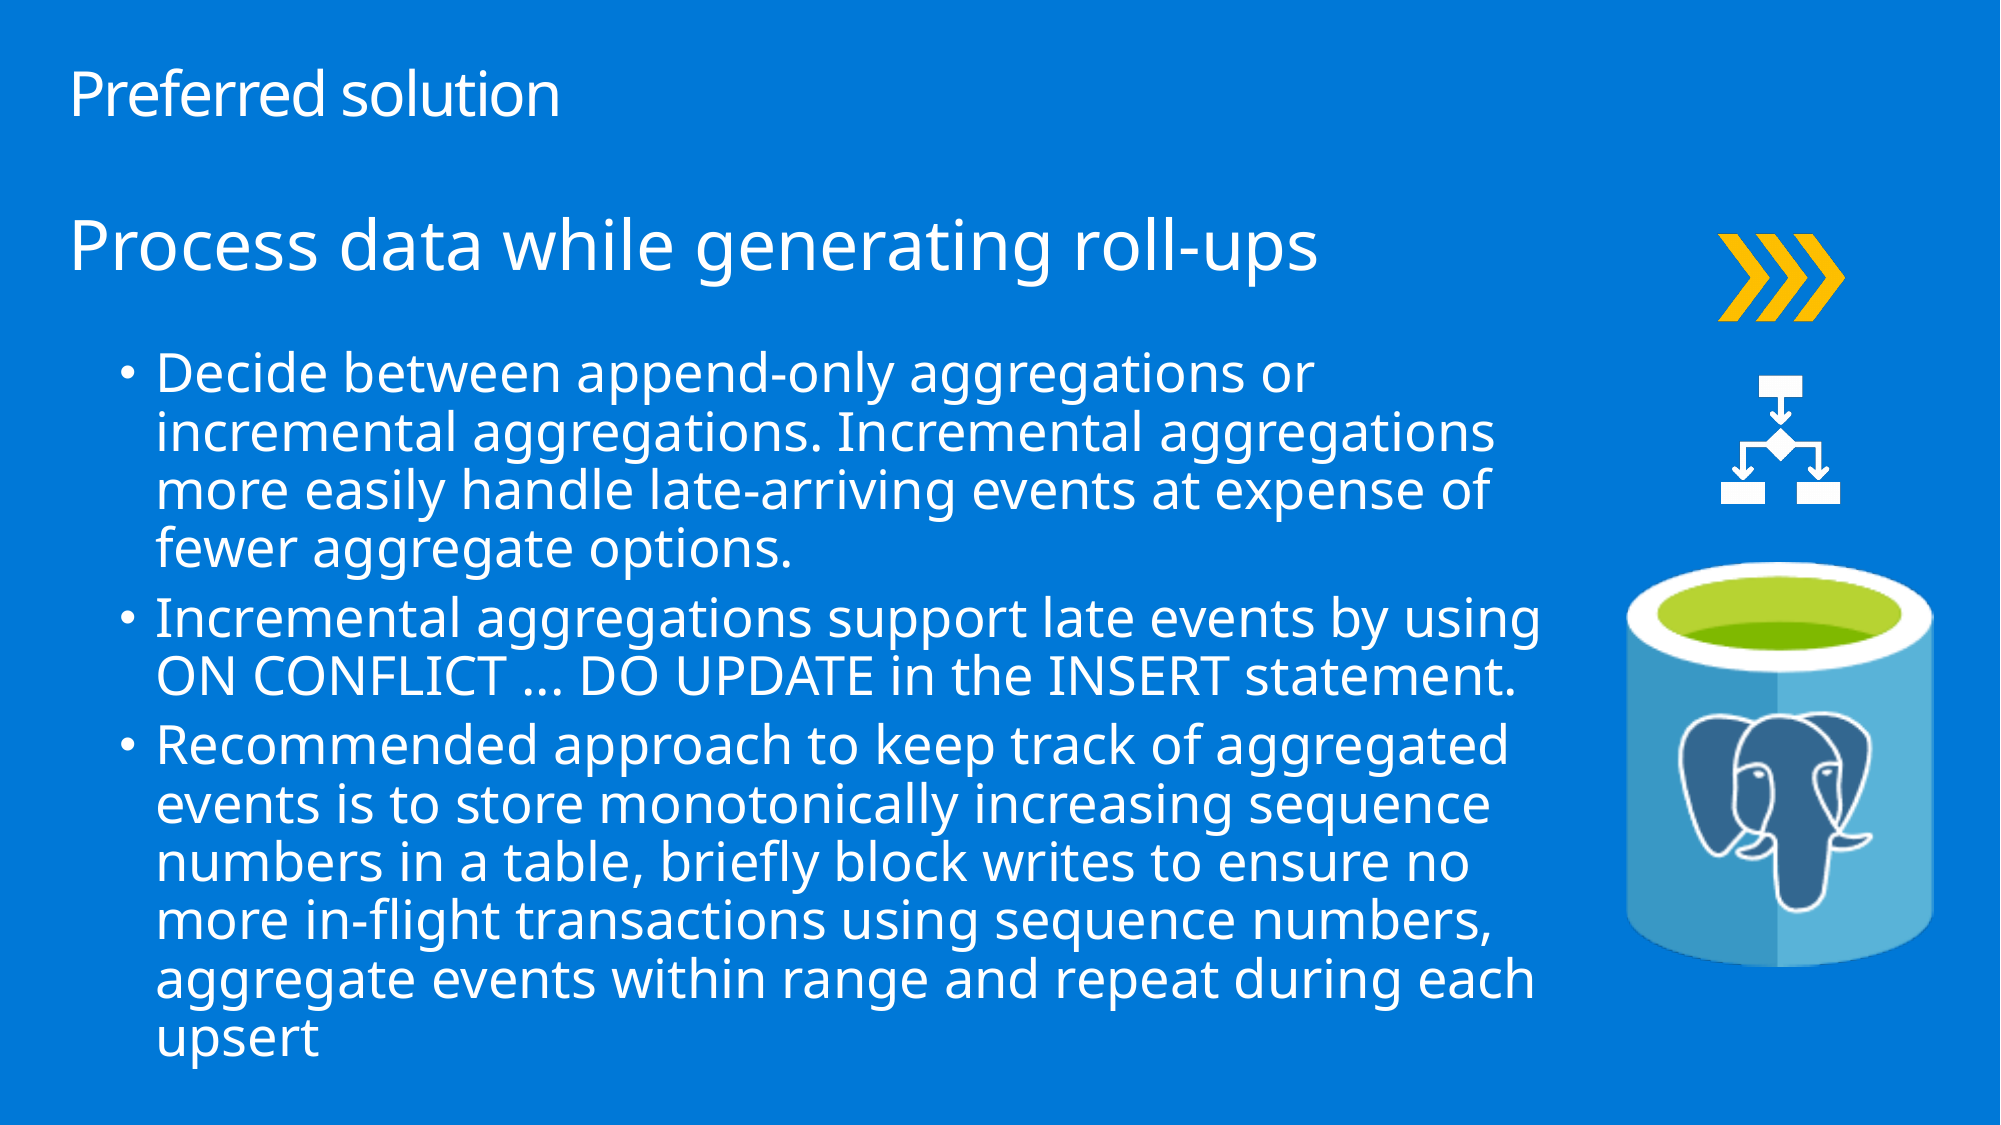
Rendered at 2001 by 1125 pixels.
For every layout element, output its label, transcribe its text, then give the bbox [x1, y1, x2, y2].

picture [1626, 562, 1934, 967]
list Process data while generating roll-ups Decide between append-only aggregations or incremental aggregations. Incremental aggregations more easily handle late-arriving events at expense of fewer aggregate options. Incremental aggregations support late events by using ON CONFLICT ... DO UPDATE in the INSERT statement. Recommended approach to keep track of aggregated events is to store monotonically increasing sequence numbers in a table, briefly block writes to ensure no more in-flight transactions using sequence numbers, aggregate events within range and repeat during each upsert [44, 195, 1594, 1125]
title Preferred solution [44, 47, 1957, 196]
picture [1704, 364, 1856, 515]
picture [1704, 202, 1856, 353]
